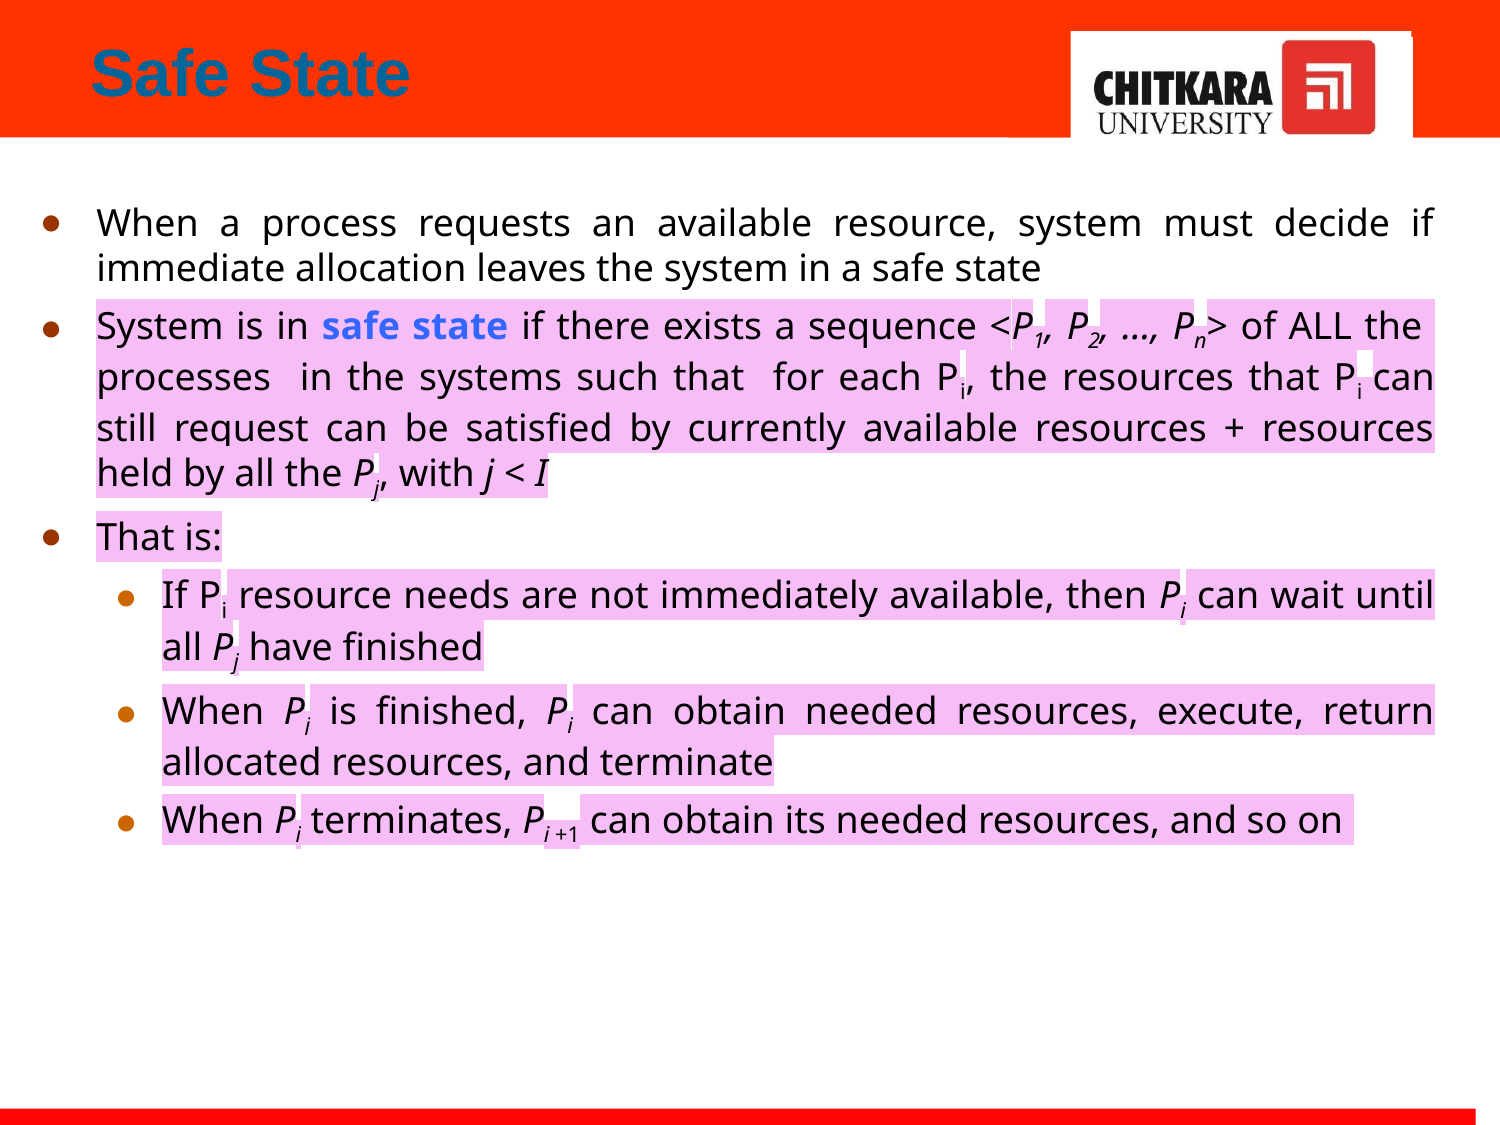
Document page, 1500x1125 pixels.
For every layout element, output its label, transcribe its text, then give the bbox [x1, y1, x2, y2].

list When a process requests an available resource, system must decide if immediate allocation leaves the system in a safe state System is in safe state if there exists a sequence <P1, P2, …, Pn> of ALL the processes in the systems such that for each Pi, the resources that Pi can still request can be satisfied by currently available resources + resources held by all the Pj, with j < I That is: If Pi resource needs are not immediately available, then Pi can wait until all Pj have finished When Pj is finished, Pi can obtain needed resources, execute, return allocated resources, and terminate When Pi terminates, Pi +1 can obtain its needed resources, and so on [24, 191, 1450, 1011]
picture [1074, 117, 1390, 138]
title Safe State [75, 22, 1425, 117]
picture [0, 1108, 1476, 1125]
